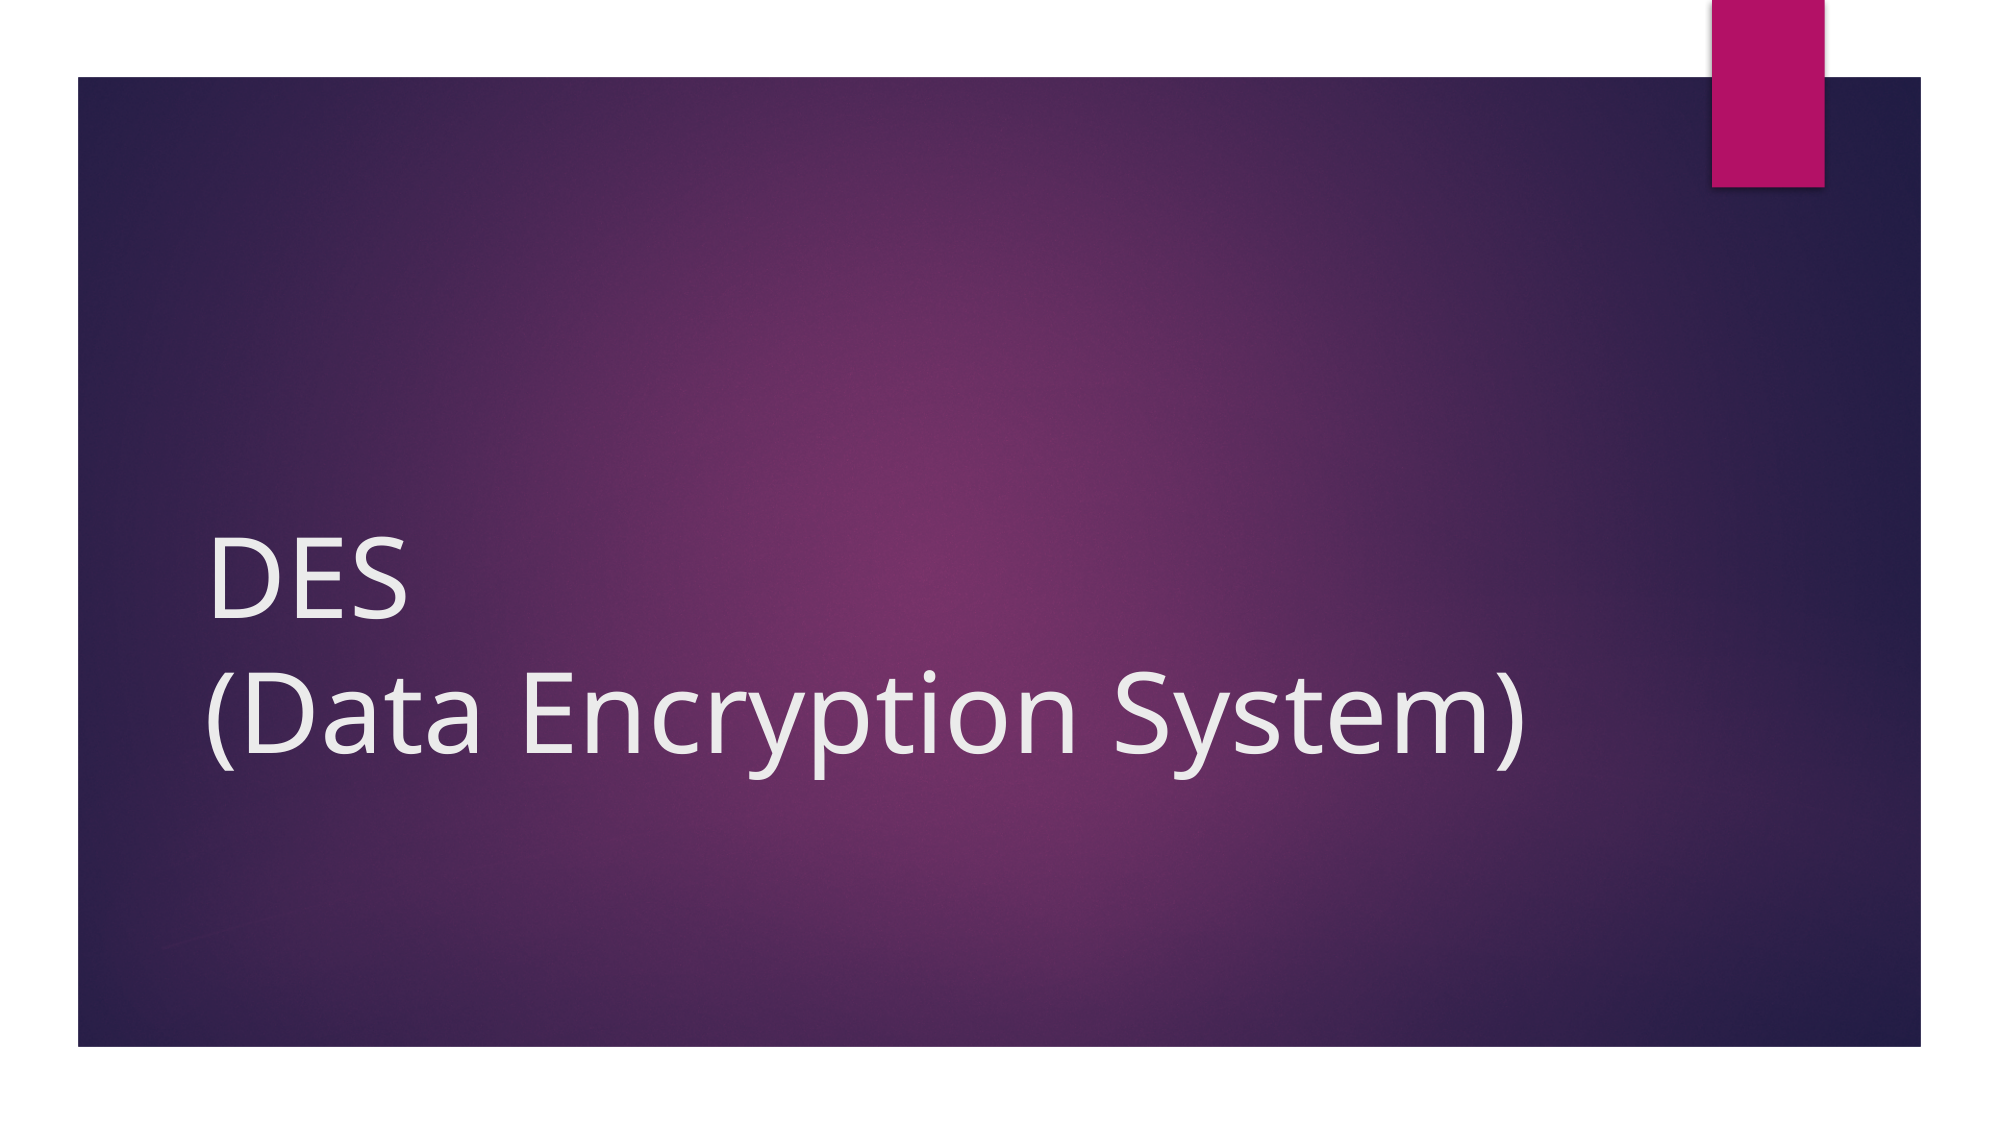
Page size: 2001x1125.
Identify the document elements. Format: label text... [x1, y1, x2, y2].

title DES (Data Encryption System) [189, 344, 1638, 784]
